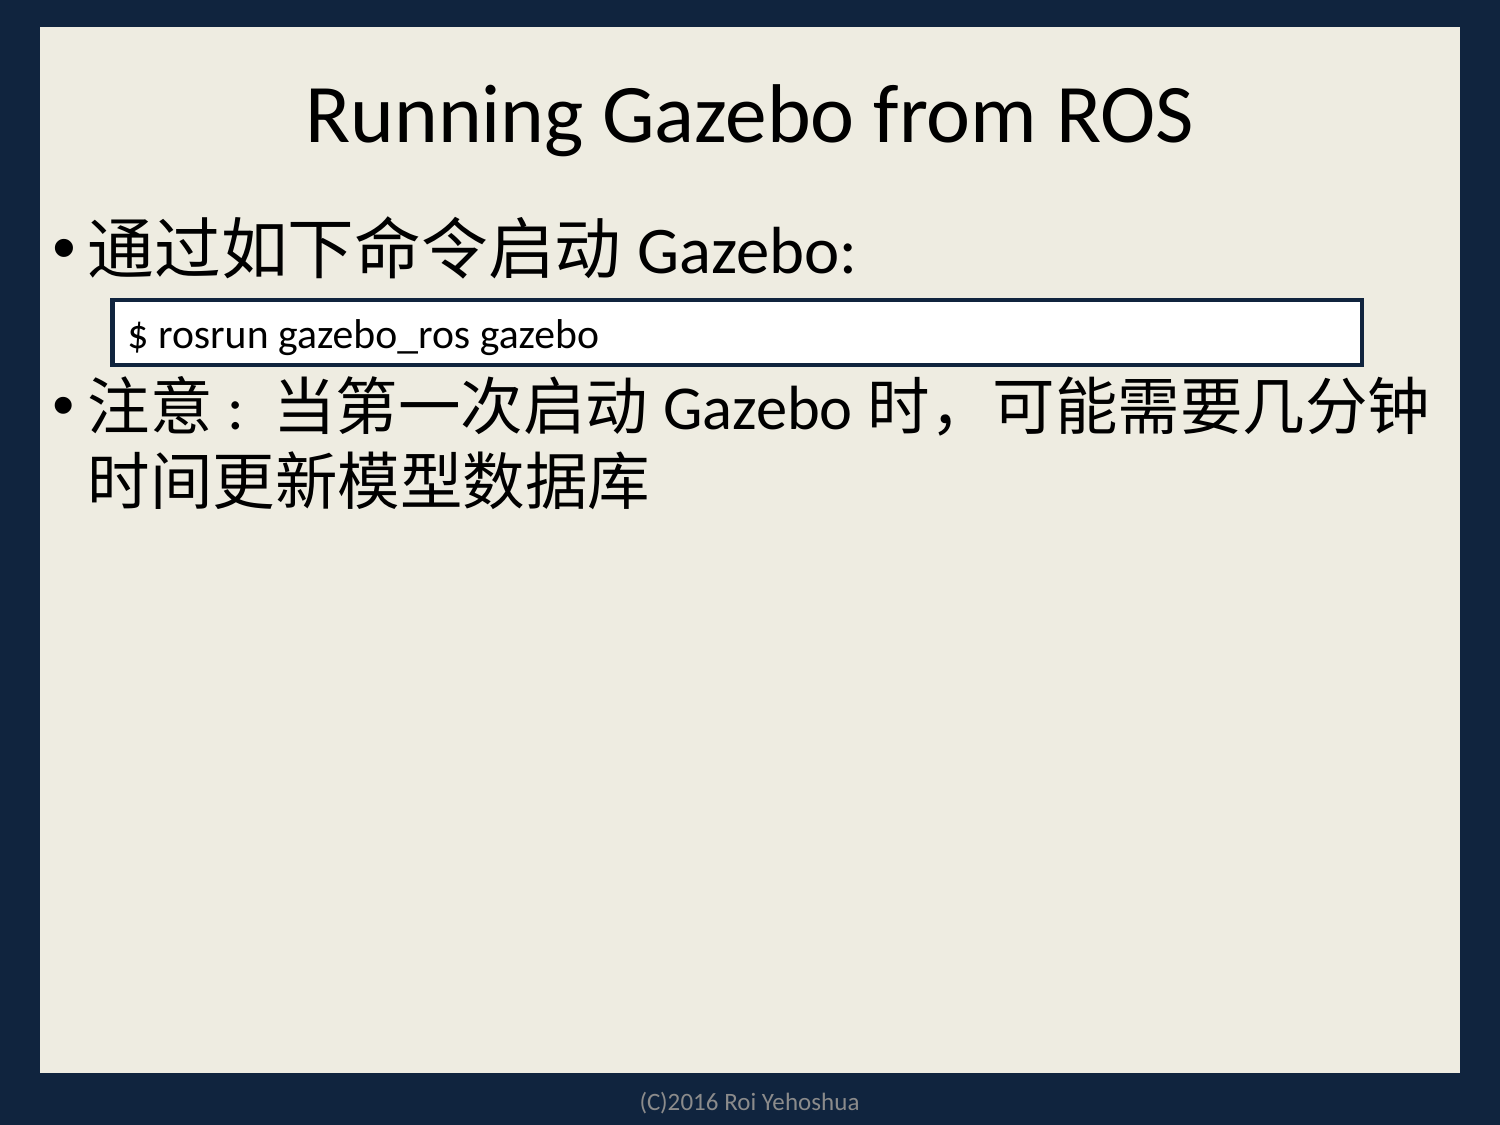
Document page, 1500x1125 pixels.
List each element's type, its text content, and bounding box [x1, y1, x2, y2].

text_box (C)2016 Roi Yehoshua [512, 1074, 988, 1125]
text_box $ rosrun gazebo_ros gazebo [112, 299, 1363, 365]
text_box 通过如下命令启动Gazebo: 注意: 当第一次启动Gazebo时，可能需要几分钟时间更新模型数据库 [37, 199, 1463, 1079]
text_box Running Gazebo from ROS [37, 31, 1463, 188]
